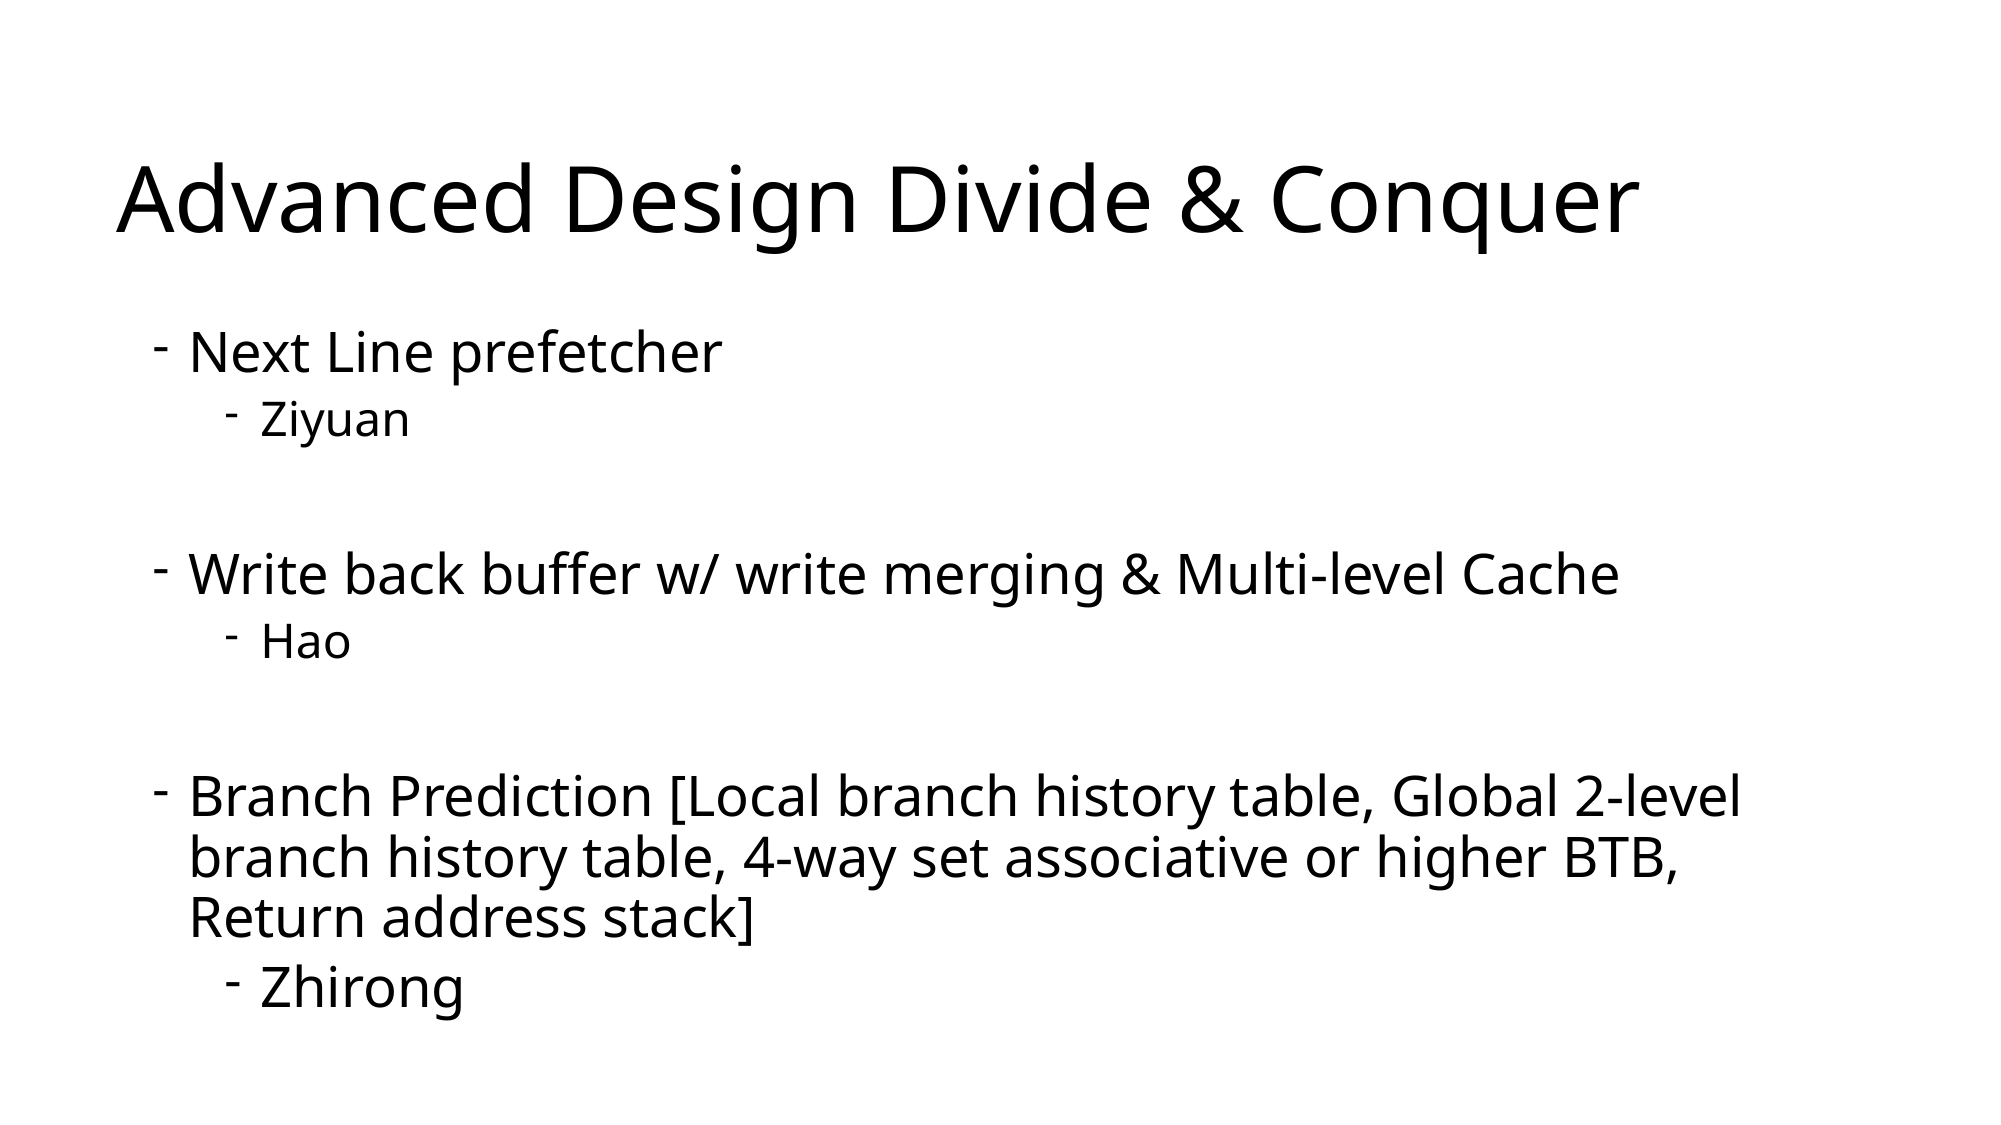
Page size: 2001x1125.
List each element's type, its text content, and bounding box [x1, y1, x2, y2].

title Advanced Design Divide & Conquer [101, 94, 1827, 312]
list Next Line prefetcher Ziyuan Write back buffer w/ write merging & Multi-level Cache Hao Branch Prediction [Local branch history table, Global 2-level branch history table, 4-way set associative or higher BTB, Return address stack] Zhirong [137, 317, 1863, 1031]
